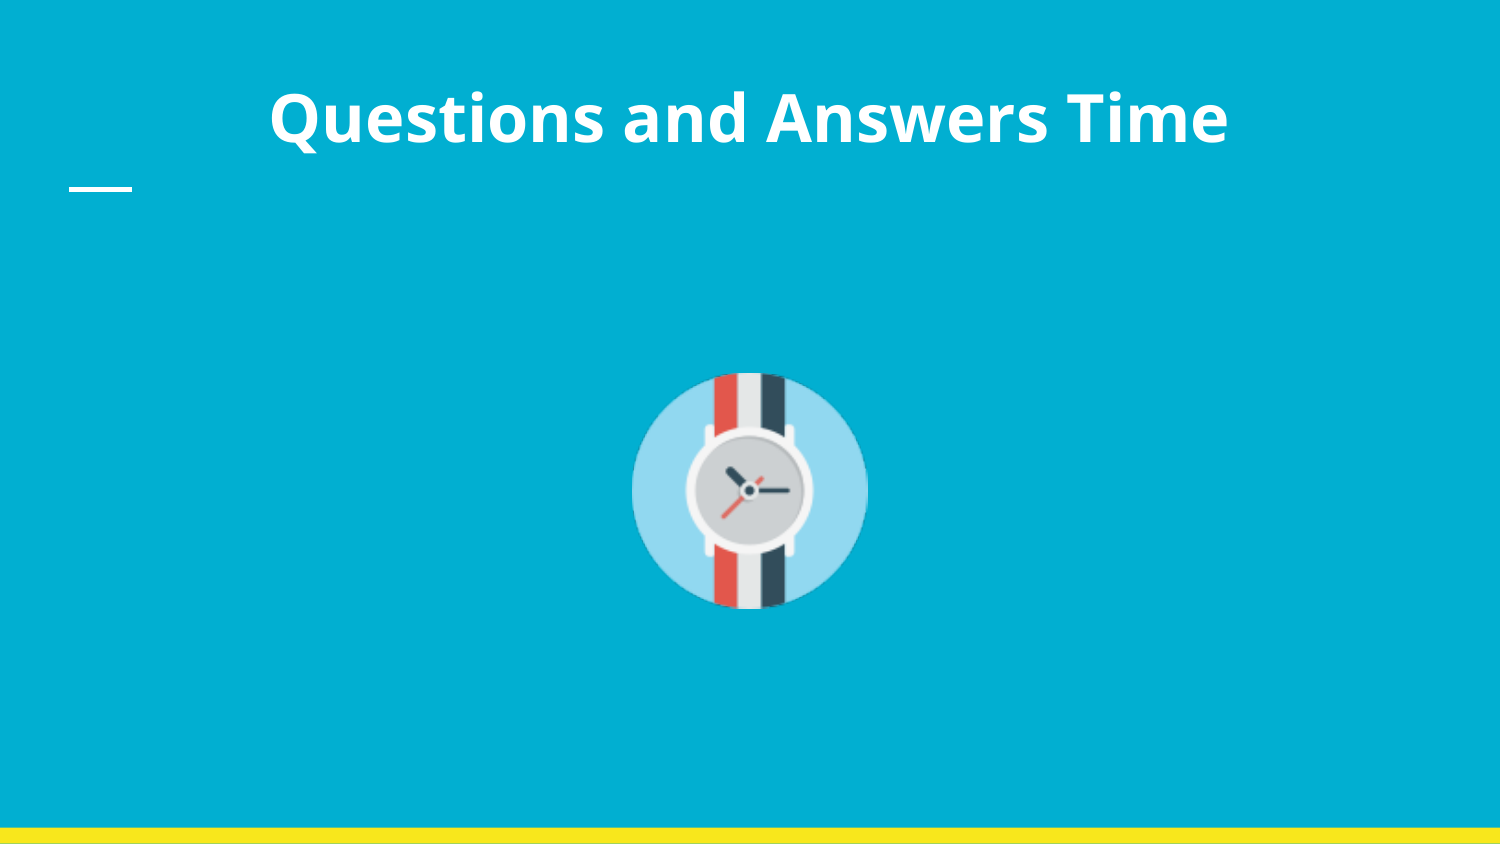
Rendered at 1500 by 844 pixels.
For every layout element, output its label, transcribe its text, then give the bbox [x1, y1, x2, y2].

picture [632, 373, 868, 609]
title Questions and Answers Time [51, 61, 1449, 167]
